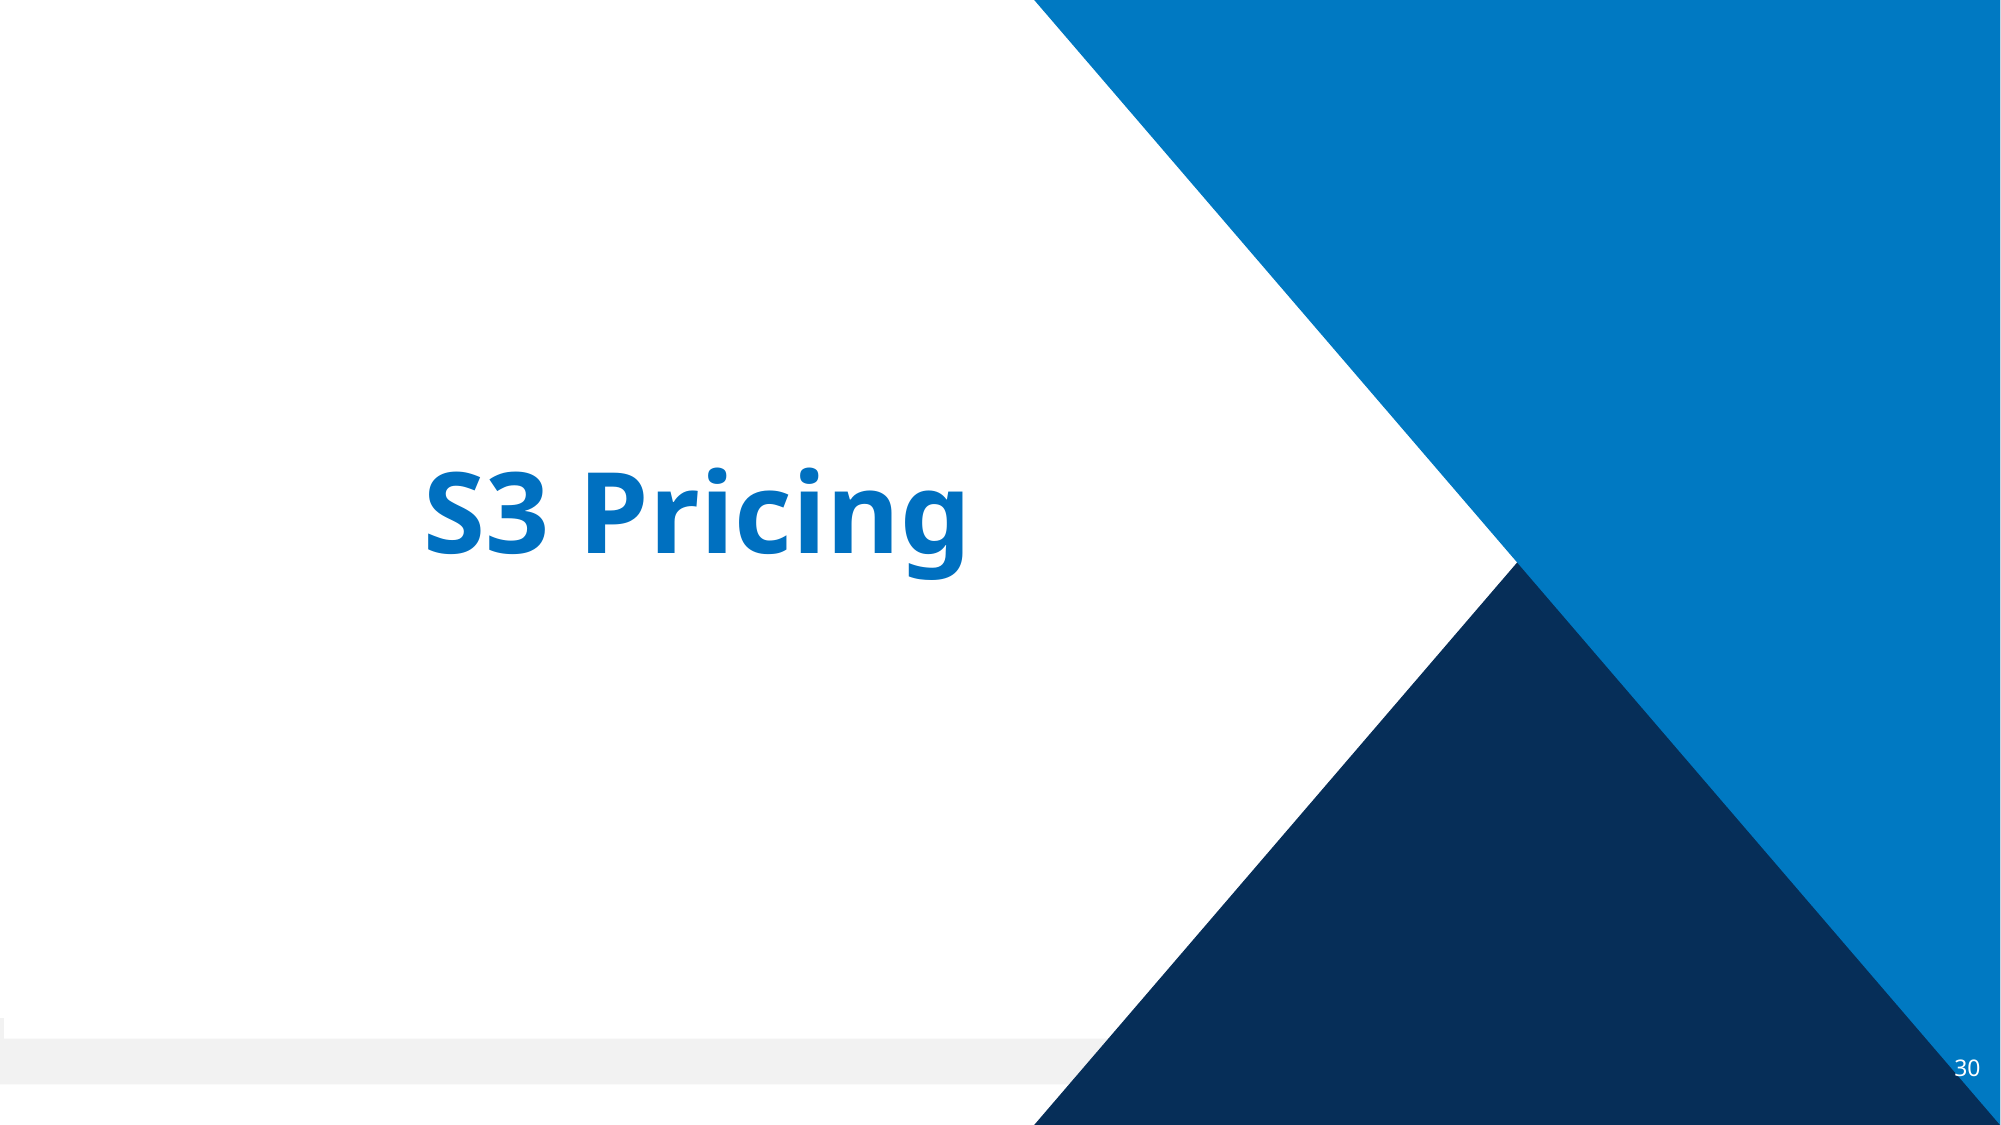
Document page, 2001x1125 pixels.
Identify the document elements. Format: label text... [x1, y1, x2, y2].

slide_number 30 [1919, 1038, 1996, 1100]
title S3 Pricing [48, 311, 1347, 724]
